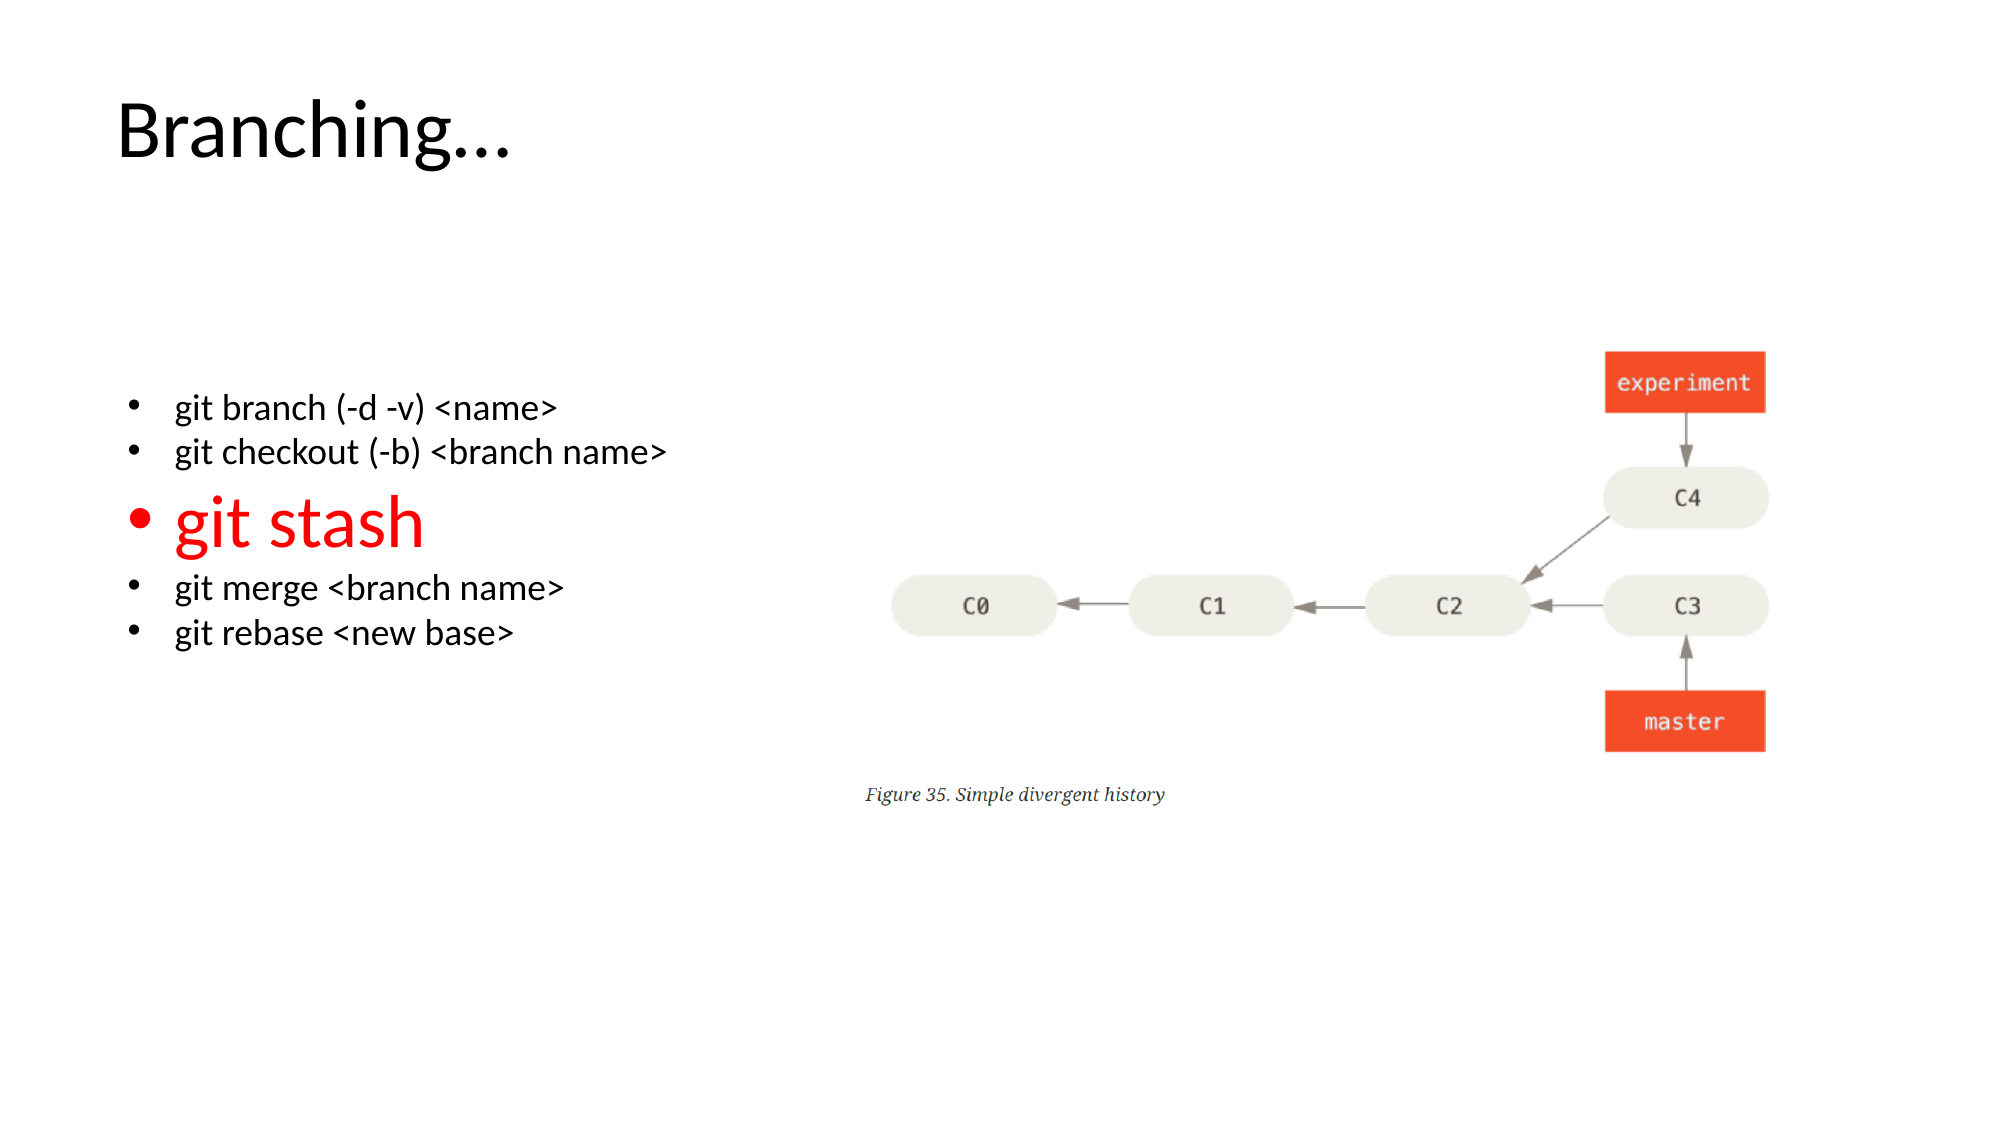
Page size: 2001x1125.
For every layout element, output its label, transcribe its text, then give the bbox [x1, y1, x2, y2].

text_box git branch (-d -v) <name> git checkout (-b) <branch name> git stash git merge <branch name> git rebase <new base> [112, 375, 684, 660]
text_box Branching… [101, 66, 526, 182]
picture [848, 337, 1807, 821]
